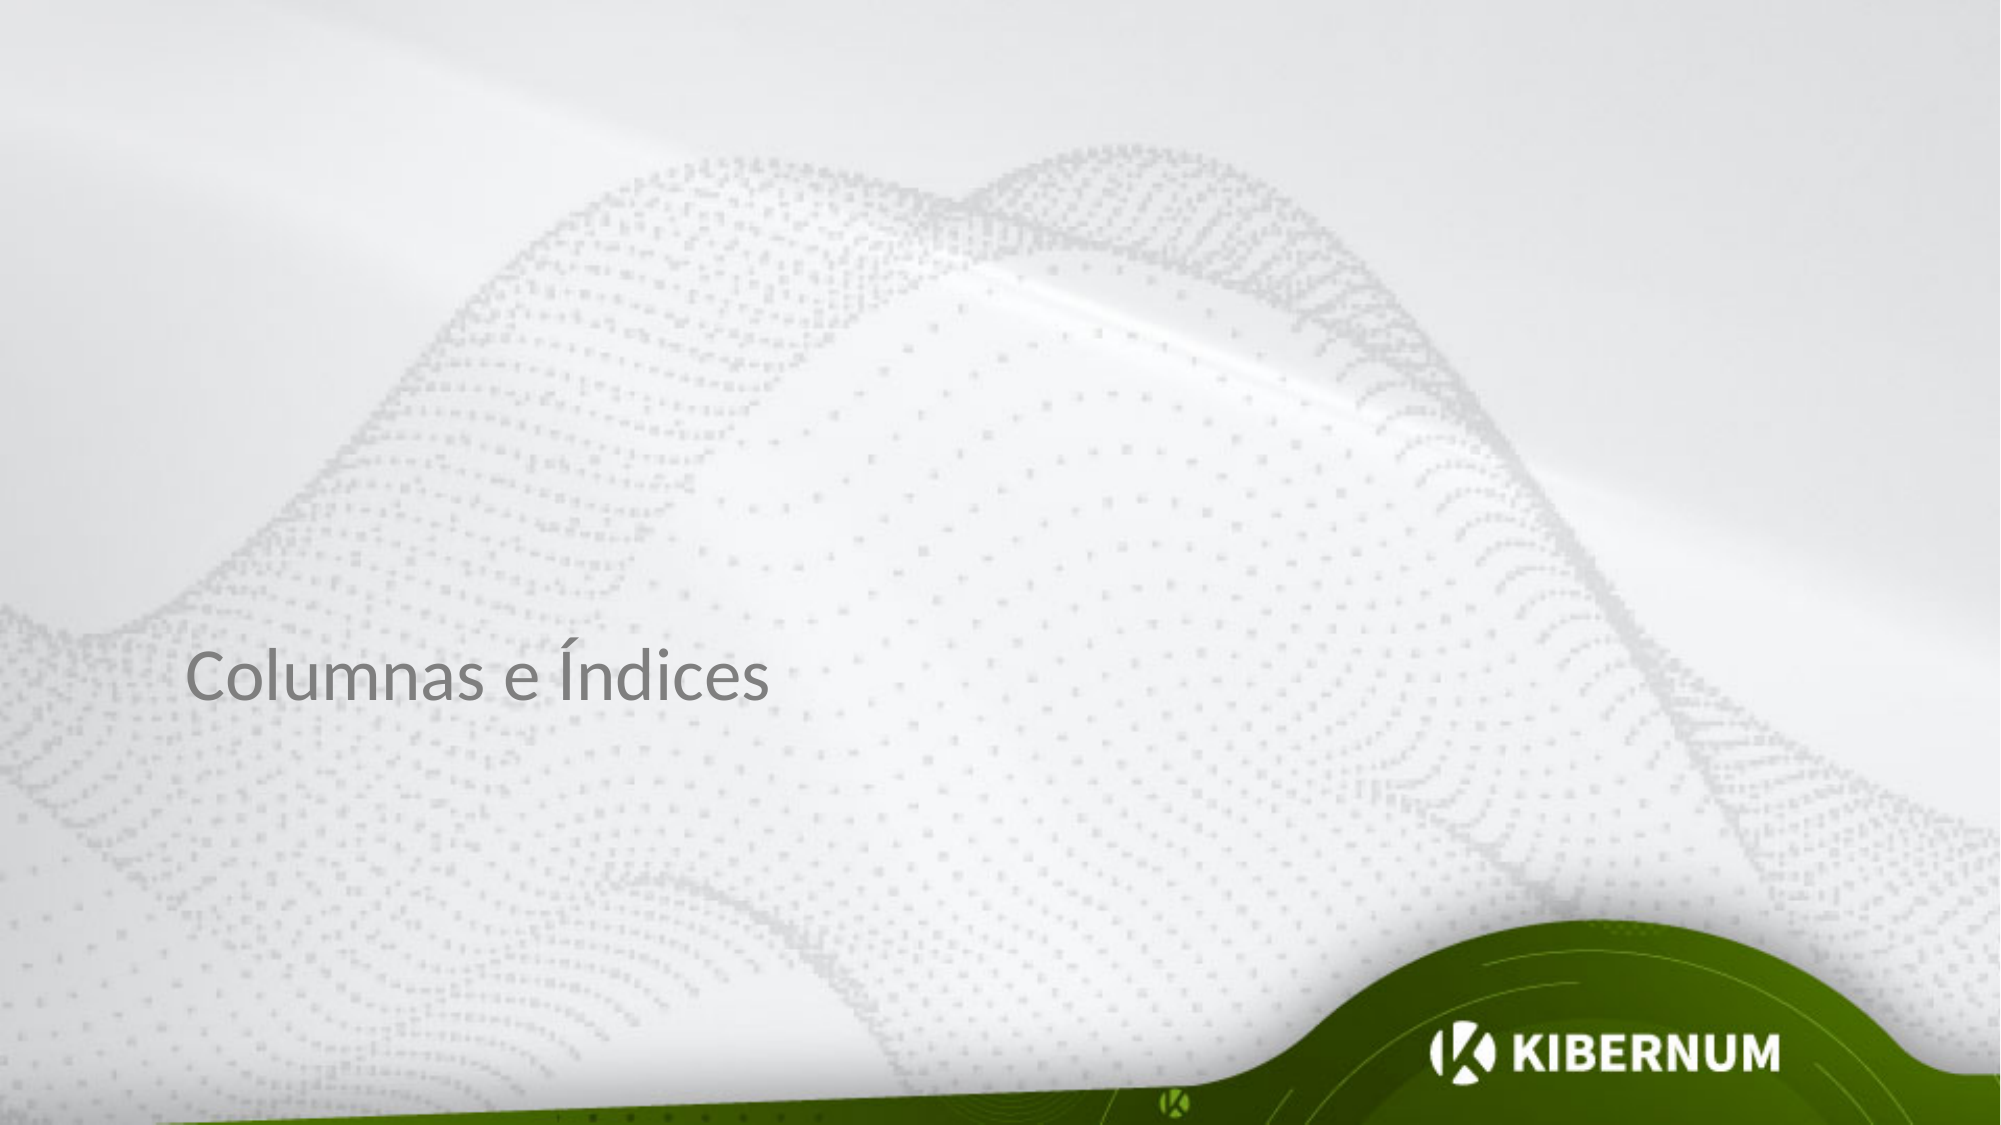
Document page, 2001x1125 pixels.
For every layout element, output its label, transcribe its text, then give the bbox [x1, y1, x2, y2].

text_box Columnas e Índices [170, 542, 1543, 709]
picture [0, 0, 2001, 1125]
